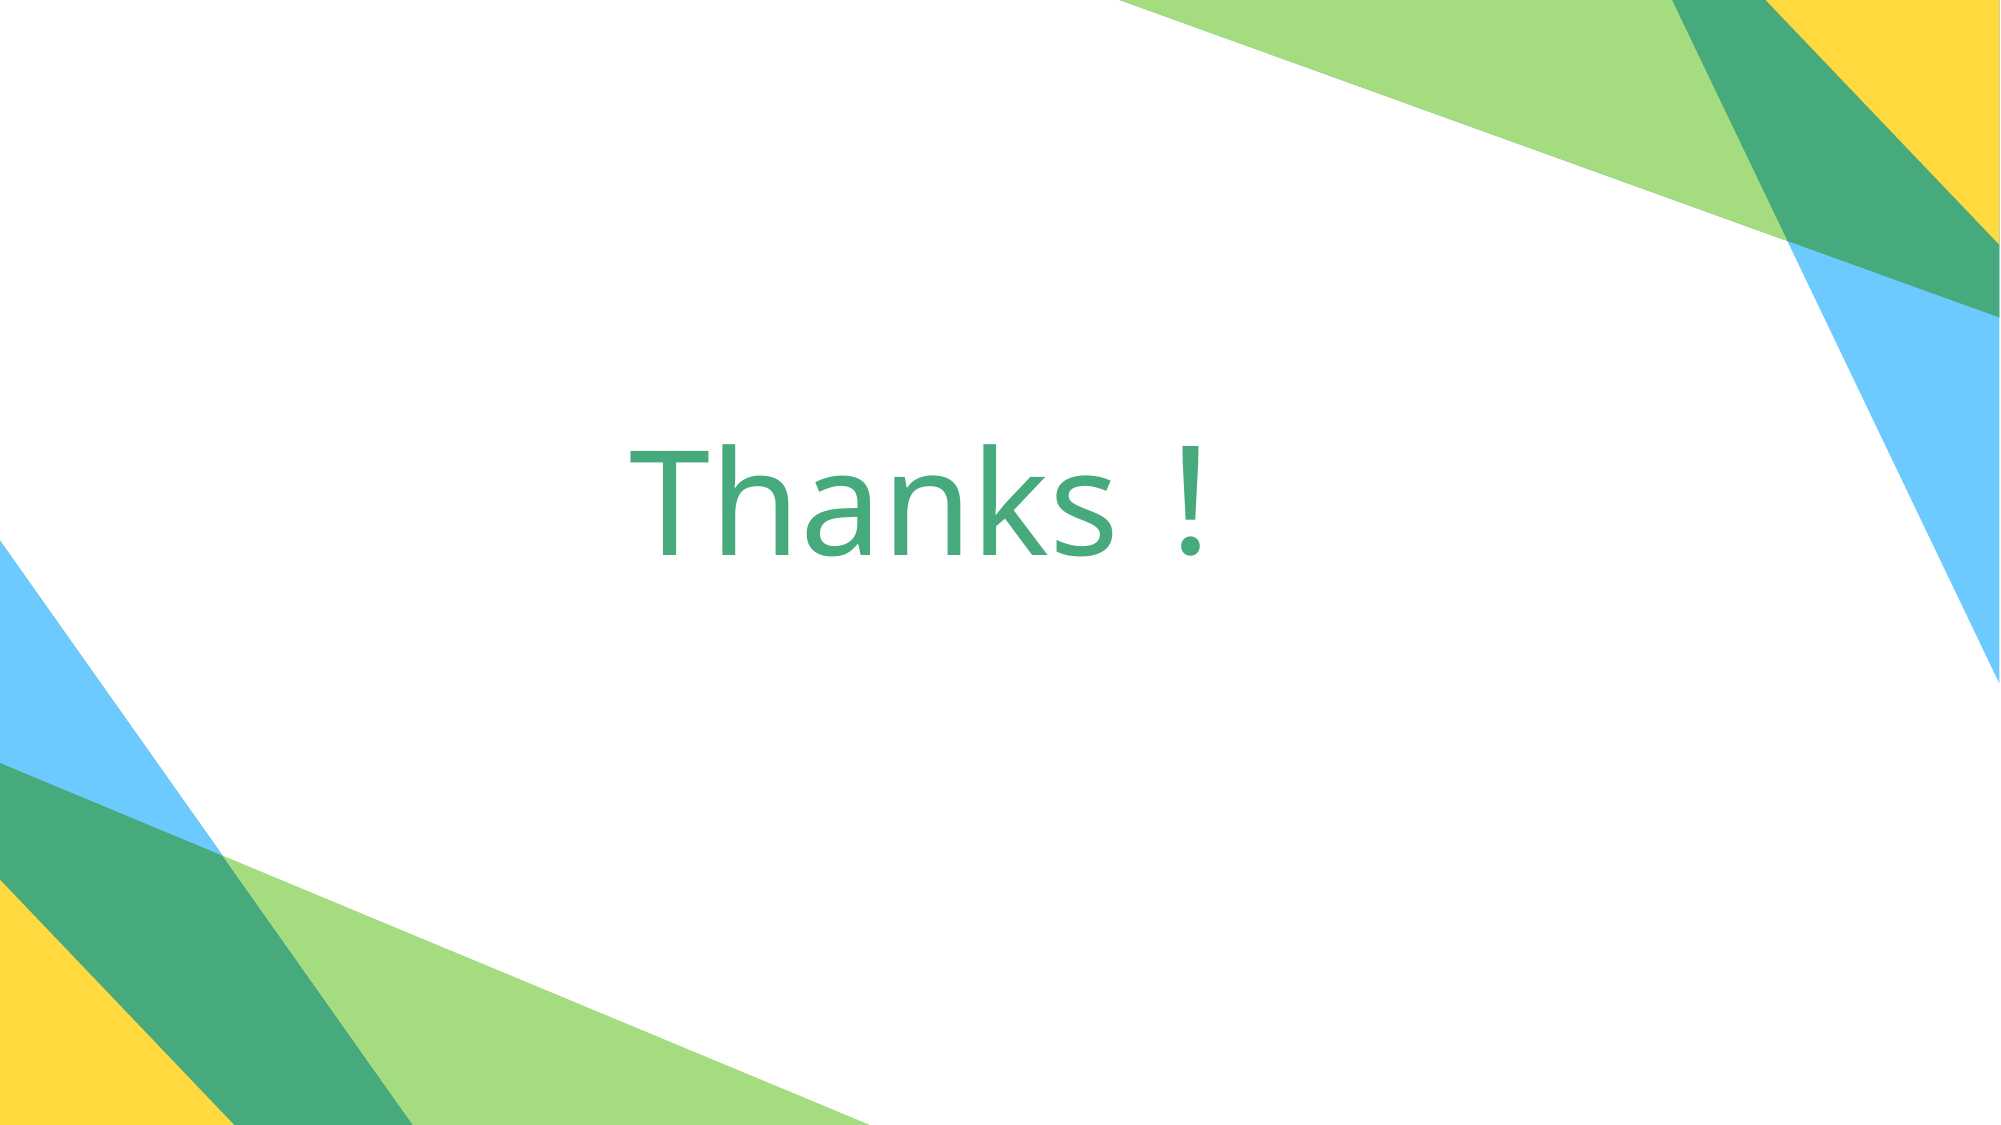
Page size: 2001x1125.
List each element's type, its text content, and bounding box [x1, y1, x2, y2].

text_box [0, 540, 870, 1125]
subtitle Thanks！ [234, 402, 1119, 602]
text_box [1119, 0, 2000, 684]
